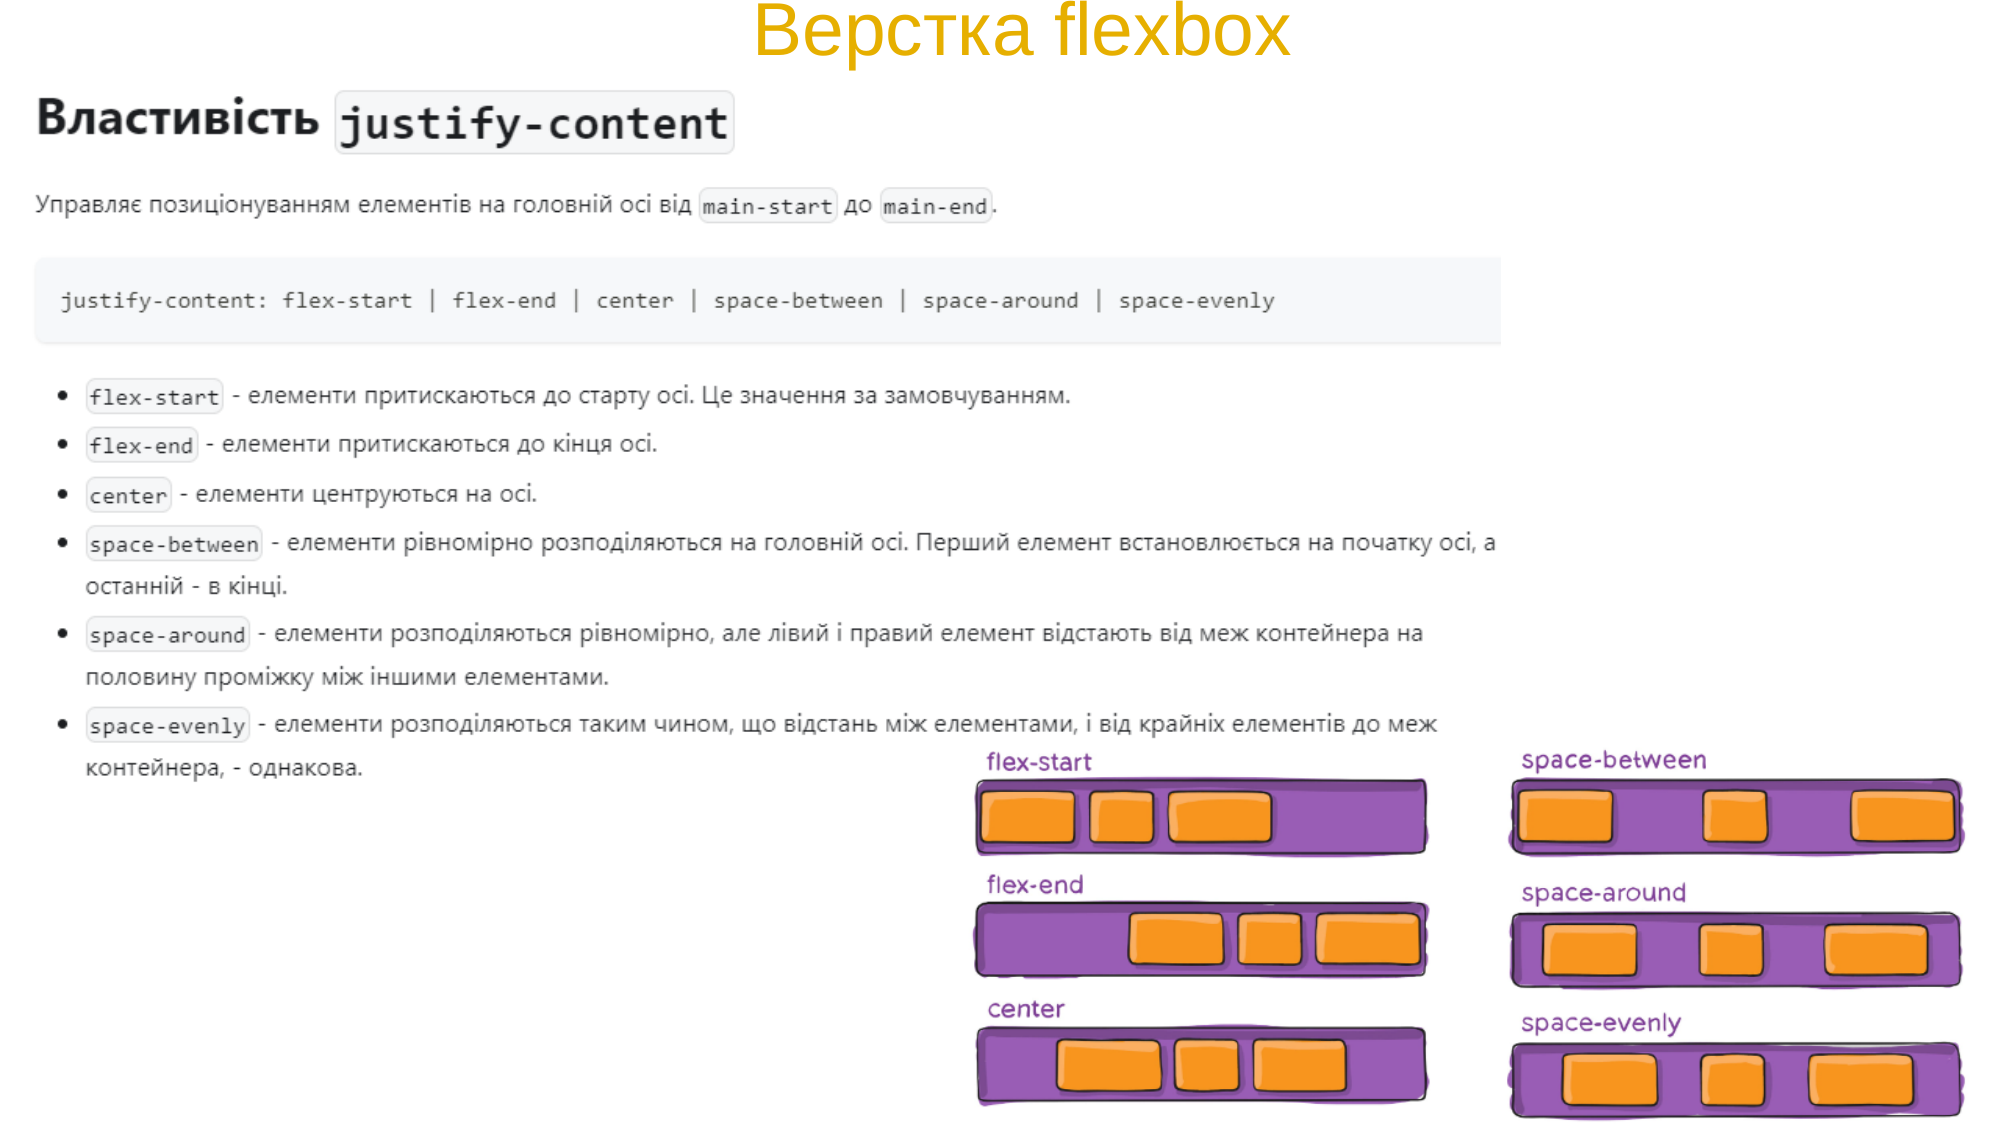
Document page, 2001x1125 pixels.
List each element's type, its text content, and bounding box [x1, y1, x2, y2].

picture [30, 78, 1970, 1125]
text_box Верстка flexbox [737, 0, 1412, 77]
